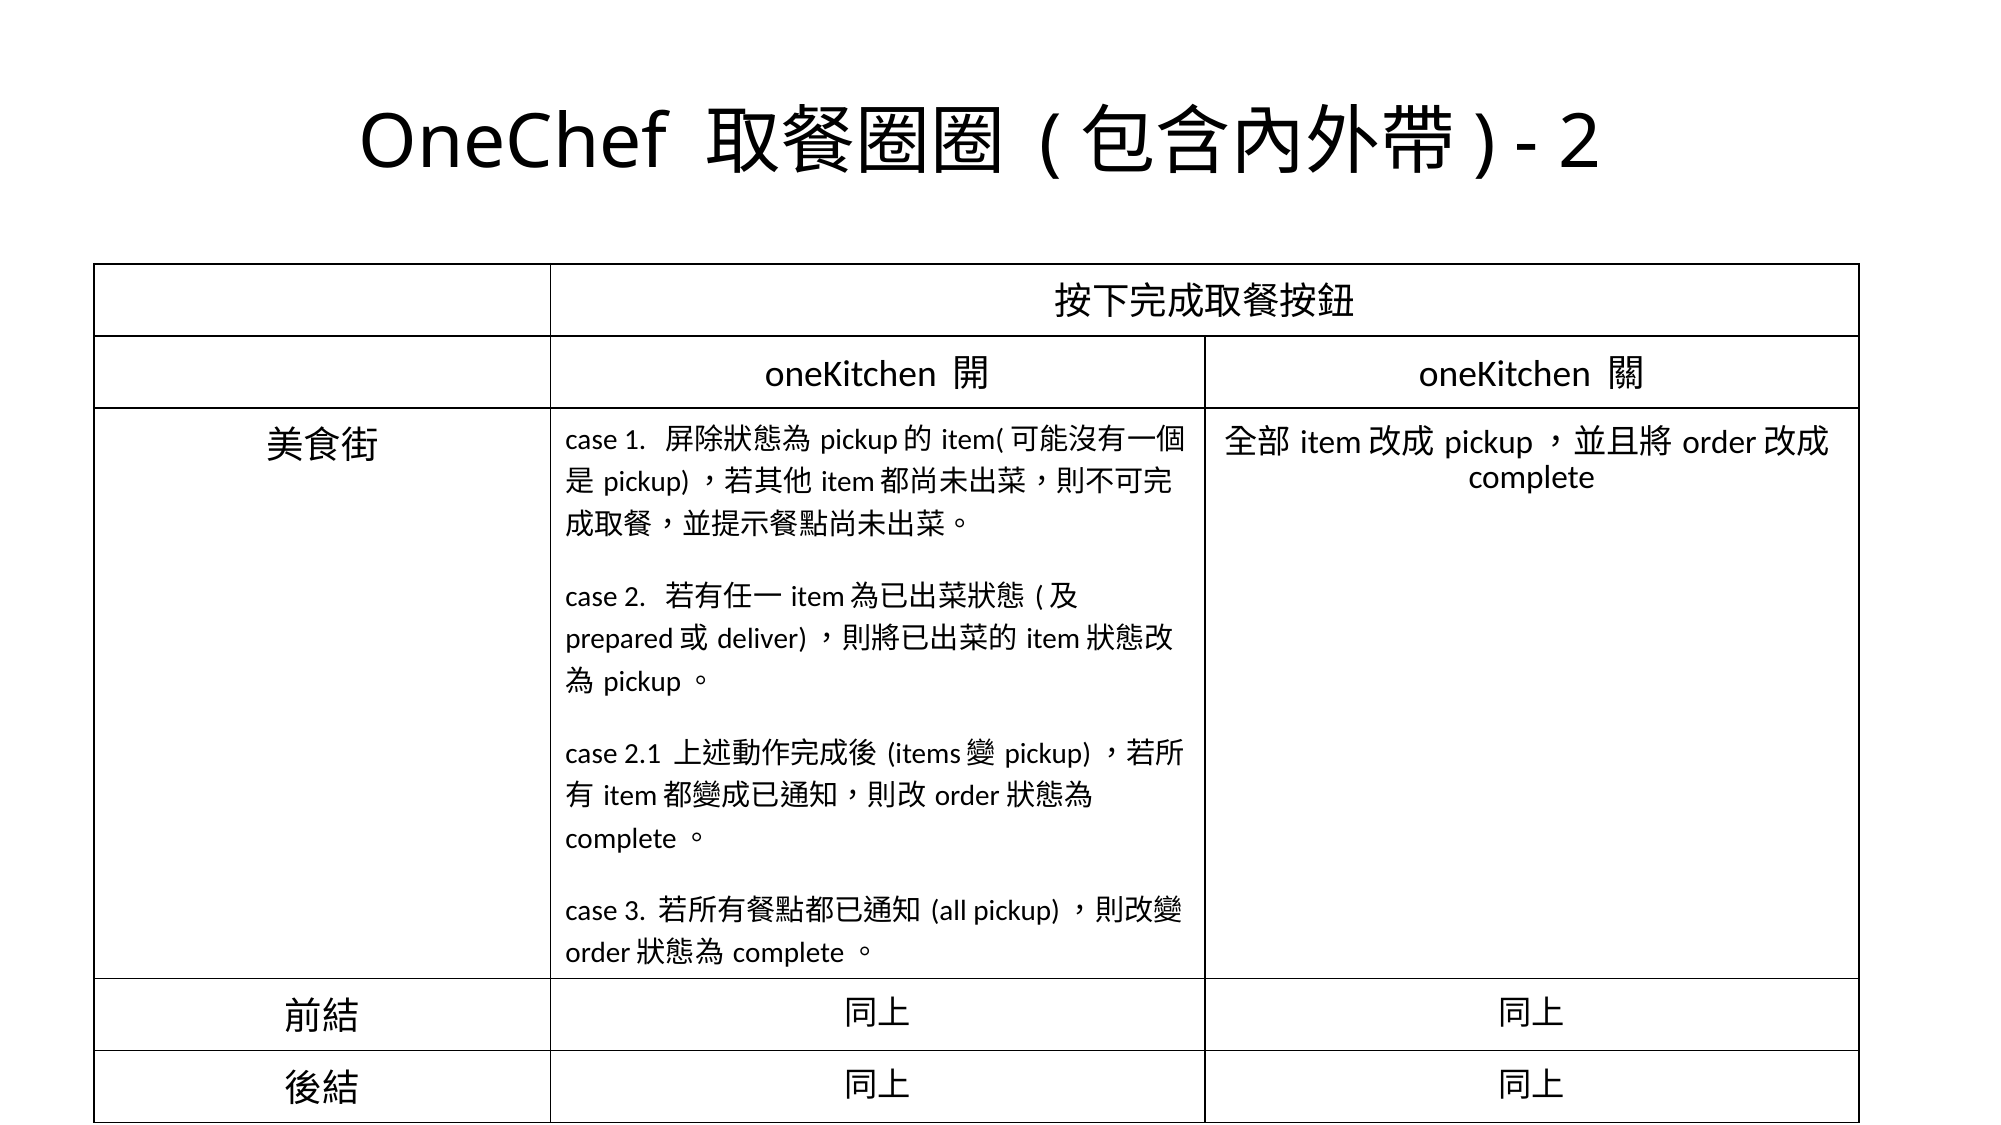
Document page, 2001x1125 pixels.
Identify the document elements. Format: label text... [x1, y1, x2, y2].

table_cell oneKitchen 關 [1206, 337, 1858, 407]
table_cell 全部item改成pickup，並且將order改成complete [1206, 409, 1858, 978]
table_cell 同上 [551, 979, 1204, 1050]
table_cell 後結 [95, 1051, 550, 1122]
table_cell 同上 [1206, 1051, 1858, 1122]
table_header [95, 265, 550, 335]
table_cell 同上 [551, 1051, 1204, 1122]
table_cell 前結 [95, 979, 550, 1050]
table_cell oneKitchen 開 [551, 337, 1204, 407]
table_cell case 1. 屏除狀態為pickup的item(可能沒有一個是pickup)，若其他item都尚未出菜，則不可完成取餐，並提示餐點尚未出菜。 case 2. 若有任一item為已出菜狀態(及prepared或deliver)，則將已出菜的item狀態改為pickup。 case 2.1 上述動作完成後(items變pickup)，若所有item都變成已通知，則改order狀態為complete。 case 3. 若所有餐點都已通知(all pickup)，則改變order狀態為complete。 [551, 409, 1204, 978]
table_cell [95, 337, 550, 407]
title OneChef 取餐圈圈 (包含內外帶) - 2 [117, 34, 1843, 253]
table_cell 同上 [1206, 979, 1858, 1050]
table_header 按下完成取餐按鈕 [551, 265, 1858, 335]
table_cell 美食街 [95, 409, 550, 978]
